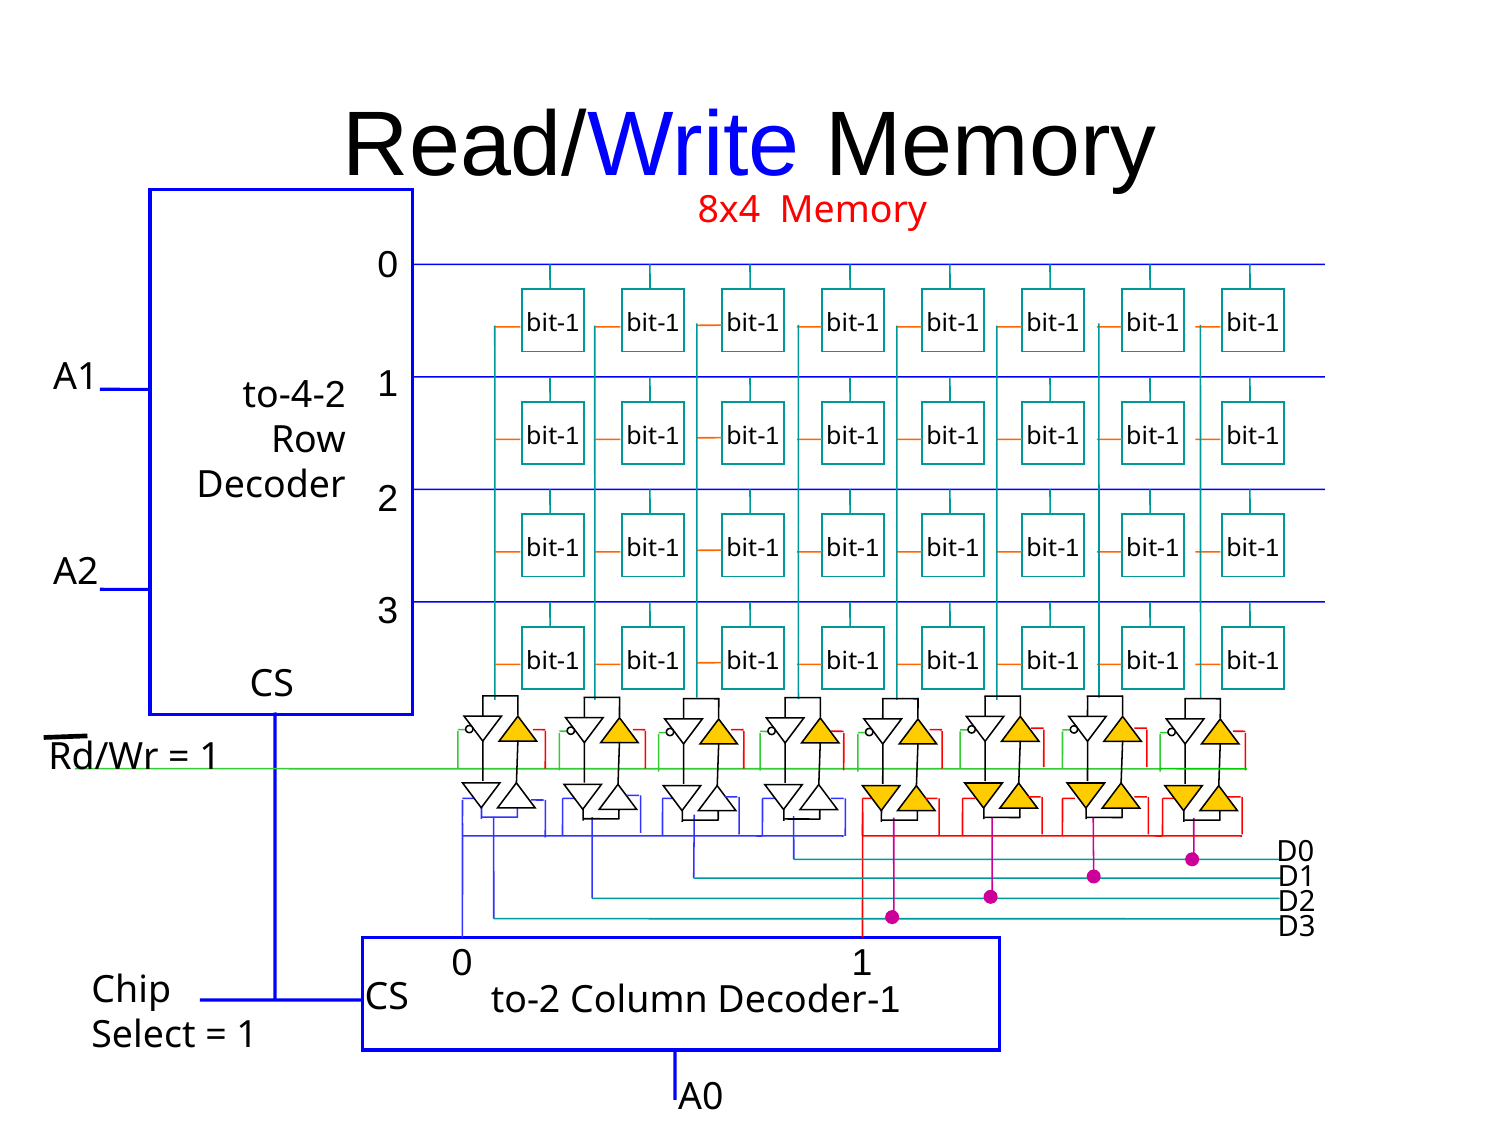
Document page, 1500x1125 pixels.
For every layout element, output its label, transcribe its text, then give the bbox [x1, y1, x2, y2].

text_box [959, 695, 1040, 820]
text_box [912, 288, 994, 352]
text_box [1012, 288, 1094, 352]
title Read/Write Memory [75, 45, 1425, 233]
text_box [812, 288, 894, 352]
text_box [712, 626, 794, 690]
text_box [499, 716, 537, 742]
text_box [812, 626, 894, 690]
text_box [812, 401, 894, 465]
text_box [463, 716, 502, 741]
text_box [1012, 626, 1094, 690]
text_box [759, 696, 840, 822]
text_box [512, 288, 594, 352]
text_box CS [234, 651, 309, 712]
text_box A1 [38, 344, 114, 405]
text_box Chip Select = 1 [76, 957, 274, 1062]
text_box A0 [663, 1064, 739, 1125]
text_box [559, 696, 639, 821]
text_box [1112, 626, 1194, 690]
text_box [512, 626, 594, 690]
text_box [658, 697, 738, 823]
text_box 2 [362, 466, 414, 527]
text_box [512, 401, 594, 465]
text_box [150, 189, 413, 715]
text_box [912, 626, 994, 690]
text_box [1062, 695, 1142, 820]
text_box 1 [836, 930, 888, 991]
text_box [885, 910, 899, 924]
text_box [712, 401, 794, 465]
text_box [612, 626, 694, 690]
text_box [1012, 513, 1094, 577]
text_box [465, 725, 473, 733]
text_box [1212, 288, 1294, 352]
text_box [1087, 870, 1100, 883]
text_box CS [349, 964, 424, 1025]
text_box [1012, 401, 1094, 465]
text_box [912, 513, 994, 577]
text_box 3 [362, 579, 414, 639]
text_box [1112, 401, 1194, 465]
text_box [612, 401, 694, 465]
text_box D3 [1263, 899, 1331, 950]
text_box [612, 288, 694, 352]
text_box [462, 782, 500, 808]
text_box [612, 513, 694, 577]
text_box [497, 782, 536, 808]
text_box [712, 288, 794, 352]
text_box D2 [1263, 874, 1331, 899]
text_box 0 [436, 930, 488, 991]
text_box [362, 937, 1000, 1050]
text_box D1 [1263, 849, 1331, 874]
text_box 8x4 Memory [682, 177, 943, 237]
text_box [712, 513, 794, 577]
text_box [1112, 513, 1194, 577]
text_box 1-to-2 Column Decoder [476, 967, 916, 1028]
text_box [1112, 288, 1194, 352]
text_box 1 [362, 351, 414, 412]
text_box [812, 513, 894, 577]
text_box [1185, 853, 1199, 866]
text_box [1212, 626, 1294, 690]
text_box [857, 697, 937, 823]
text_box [1159, 697, 1240, 823]
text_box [1212, 513, 1294, 577]
text_box D0 [1261, 824, 1330, 875]
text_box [30, 724, 239, 786]
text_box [512, 513, 594, 577]
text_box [912, 401, 994, 465]
text_box A2 [38, 539, 114, 599]
text_box [984, 890, 997, 904]
text_box 0 [362, 232, 414, 292]
text_box 2-to-4 Row Decoder [181, 362, 361, 512]
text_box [1212, 401, 1294, 465]
